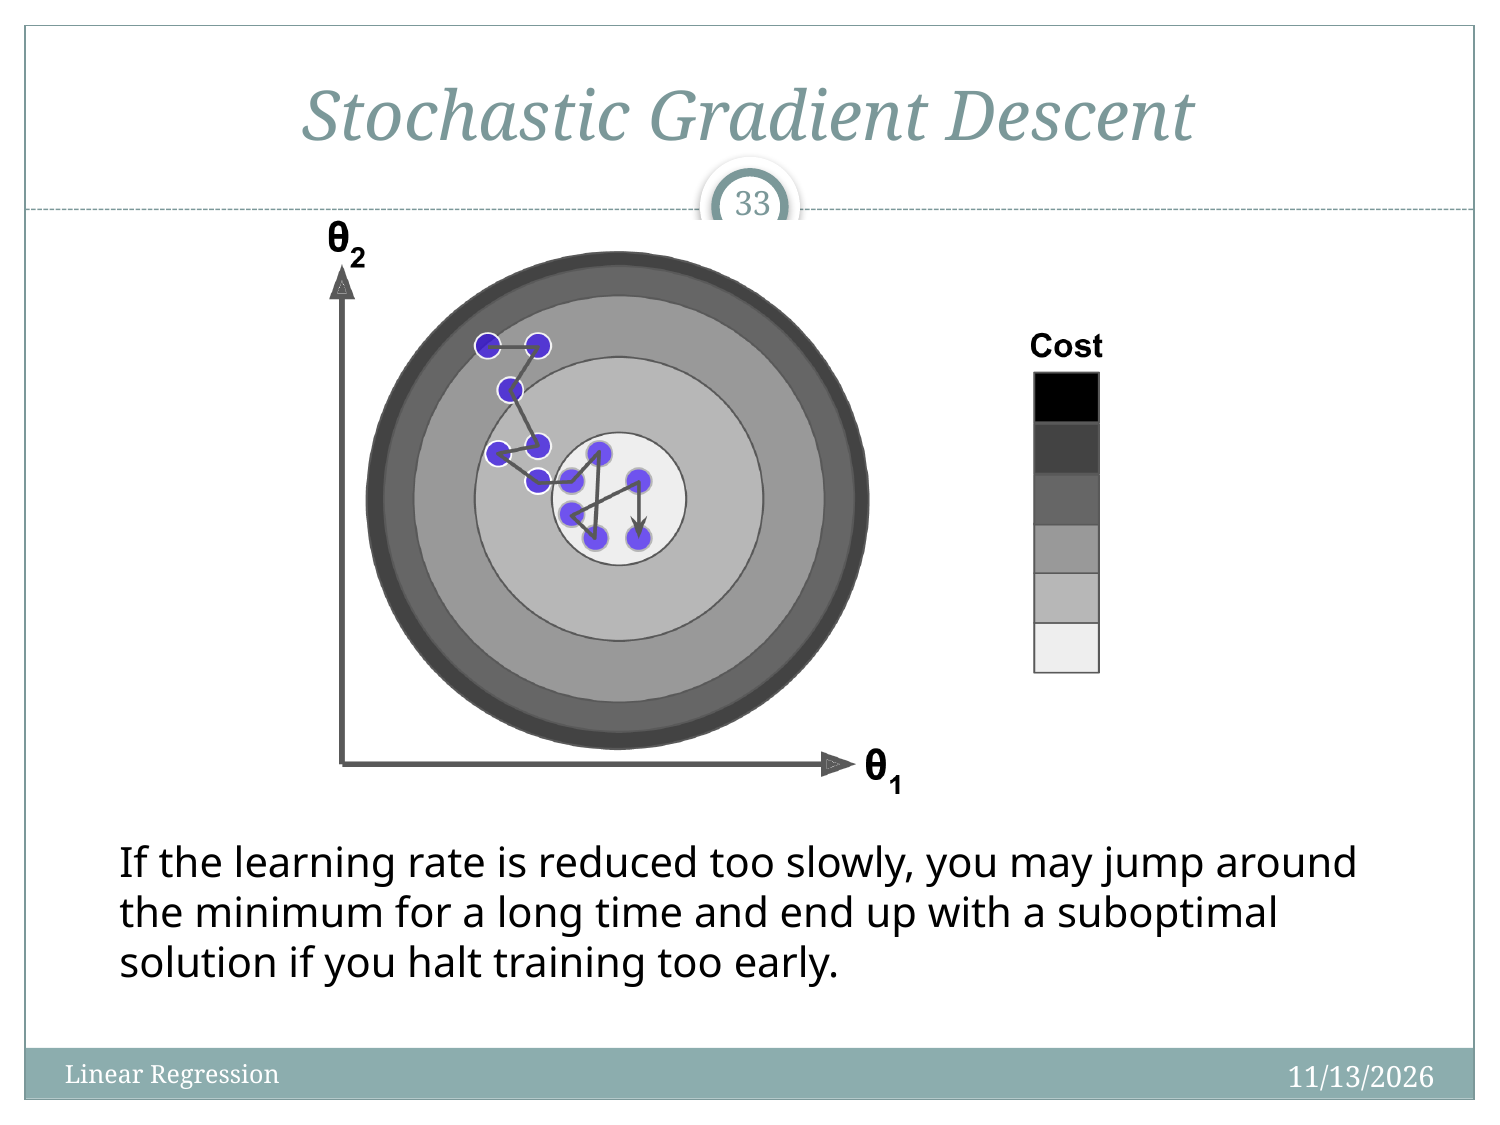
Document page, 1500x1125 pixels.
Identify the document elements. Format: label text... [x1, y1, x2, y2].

slide_number 33 [715, 168, 791, 217]
text_box If the learning rate is reduced too slowly, you may jump around the minimum for a long time and end up with a suboptimal solution if you halt training too early. [104, 828, 1400, 994]
footer Linear Regression [50, 1051, 638, 1112]
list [328, 220, 1103, 794]
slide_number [950, 1050, 1450, 1111]
title Stochastic Gradient Descent [49, 37, 1450, 162]
